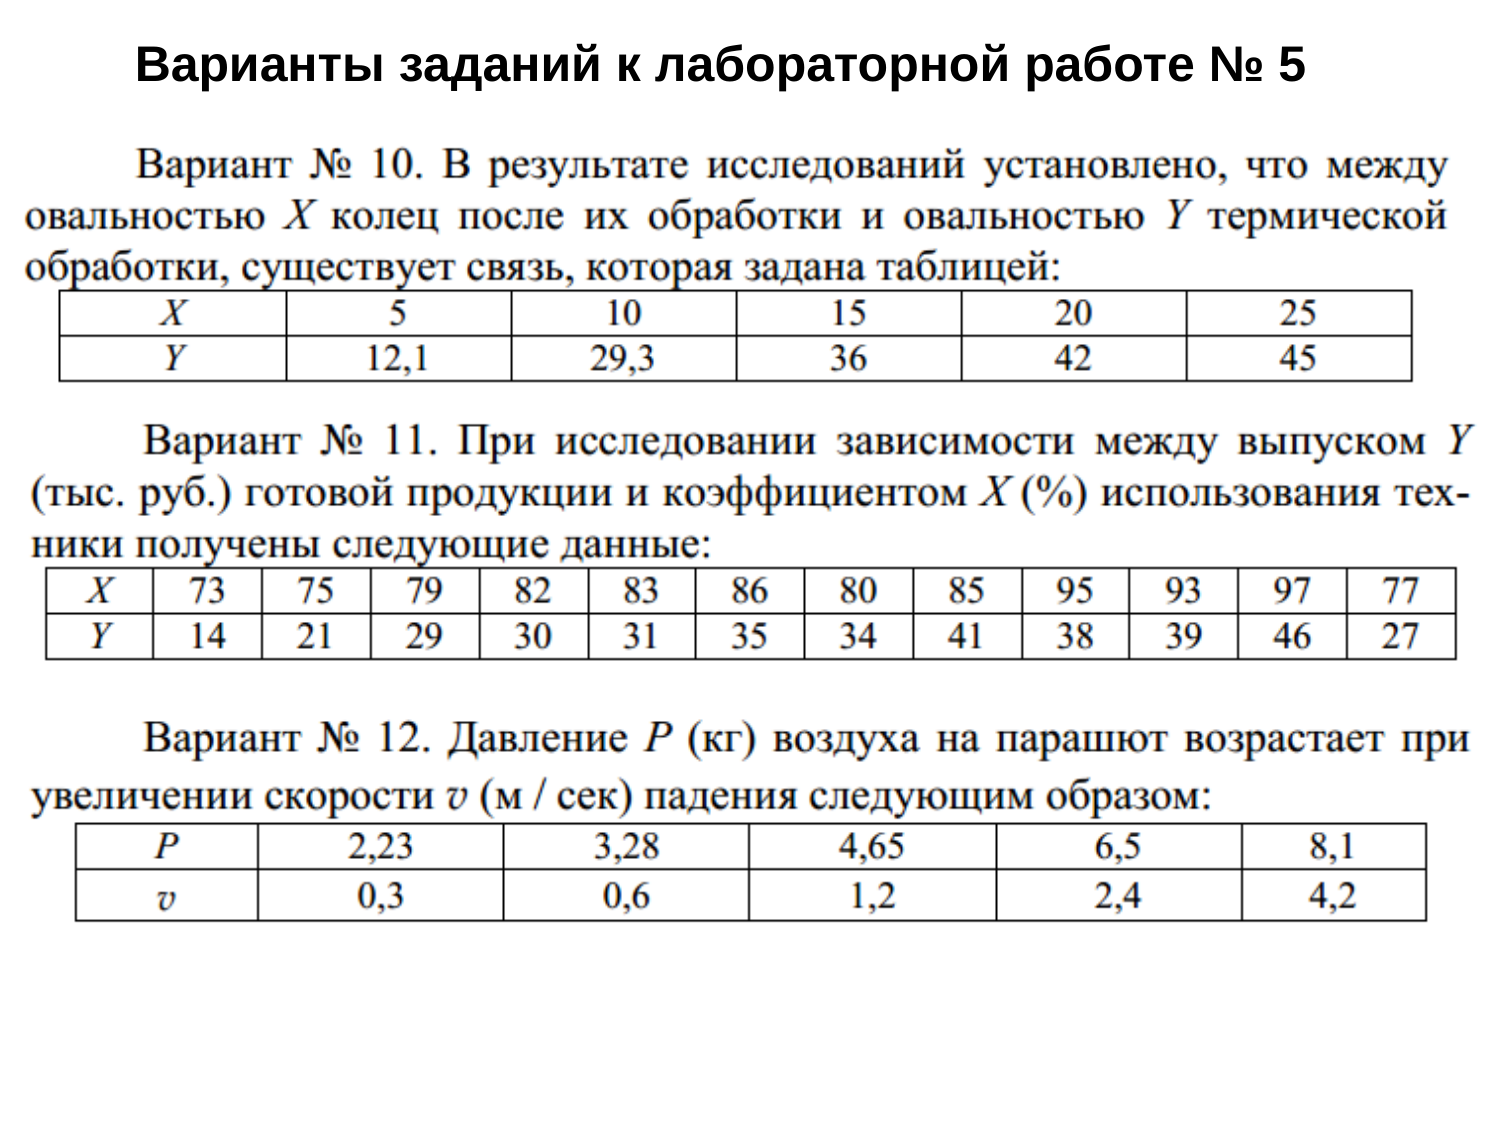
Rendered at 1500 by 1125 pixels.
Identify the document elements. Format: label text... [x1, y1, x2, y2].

picture [14, 135, 1489, 945]
text_box Варианты заданий к лабораторной работе № 5 [120, 23, 1322, 99]
